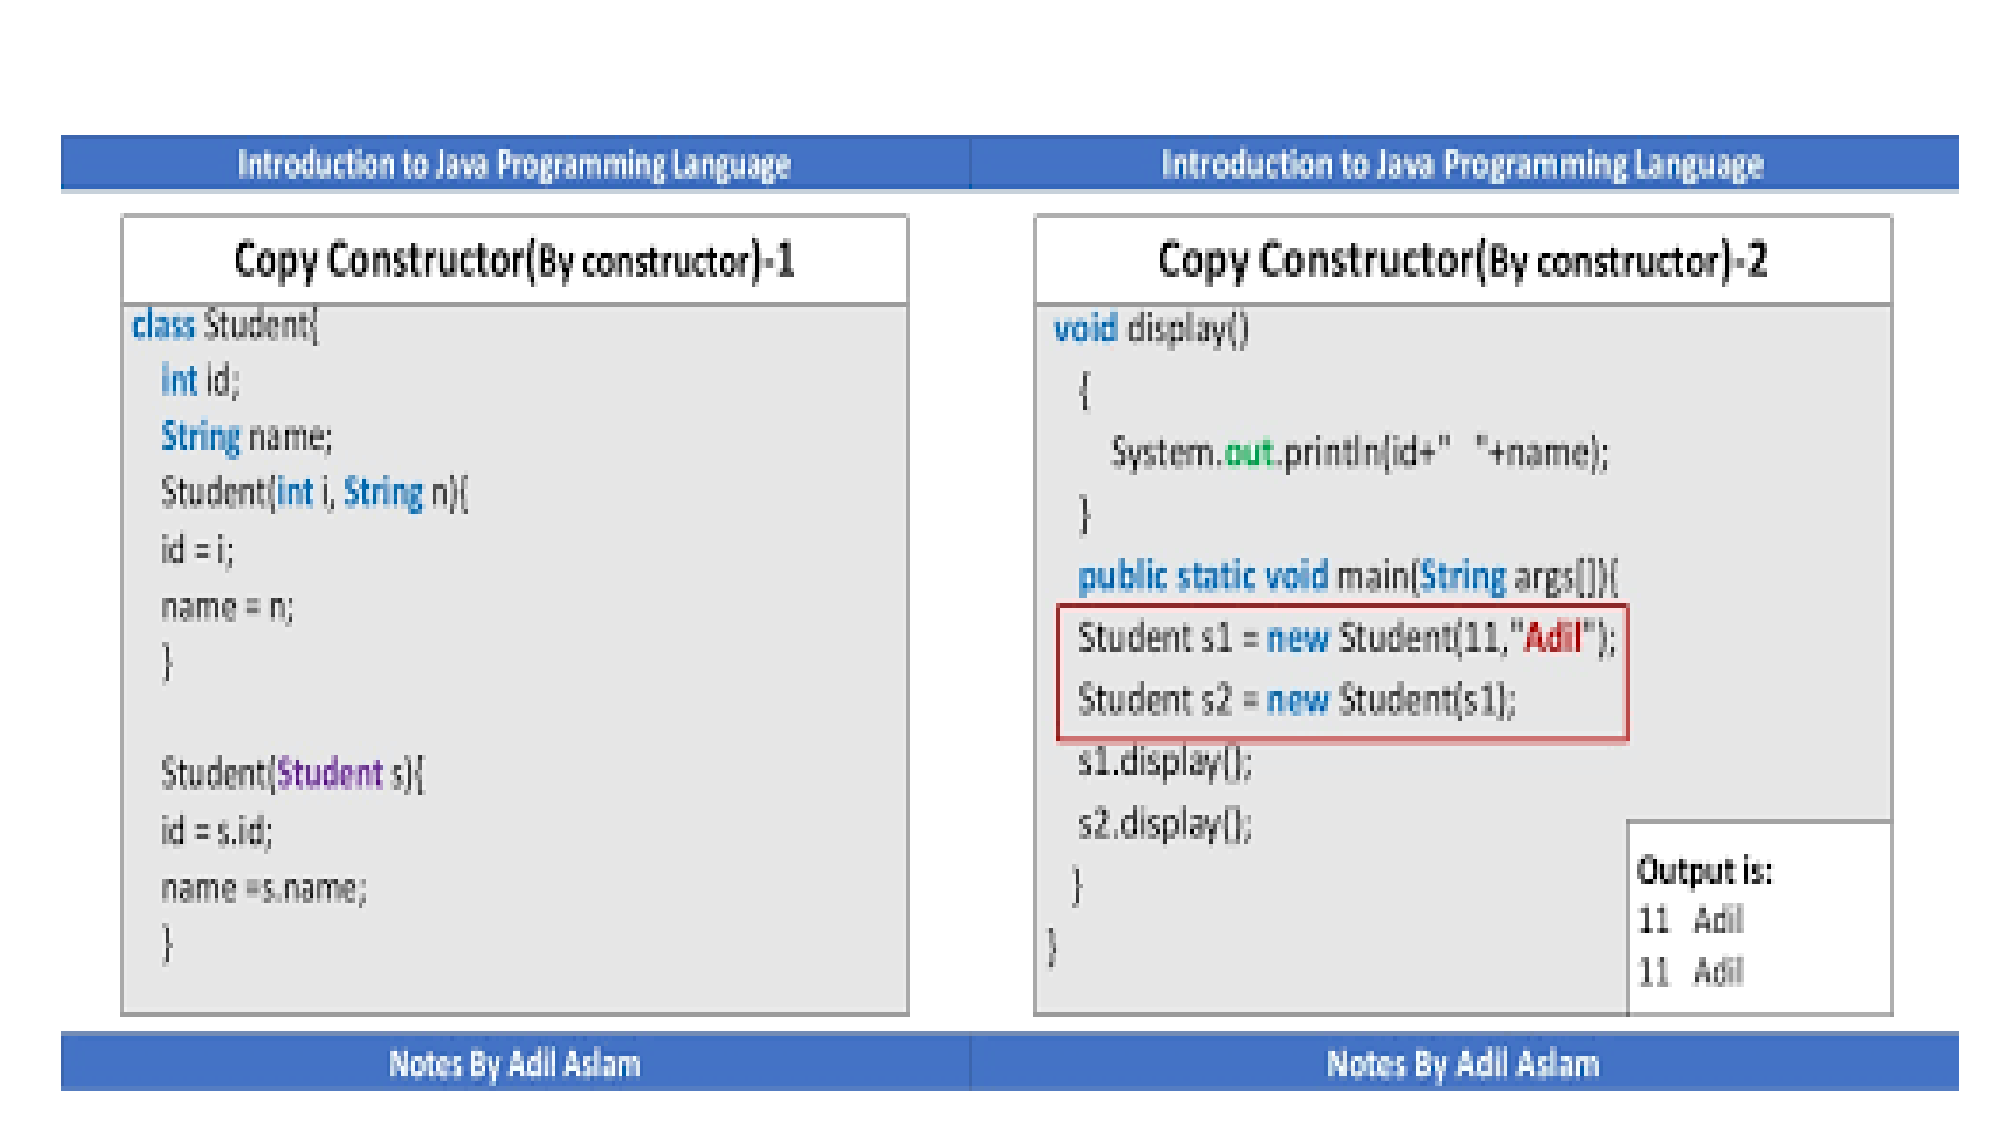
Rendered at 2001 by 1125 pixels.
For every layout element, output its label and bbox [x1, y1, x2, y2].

list [61, 135, 969, 1091]
list [969, 135, 1959, 1091]
